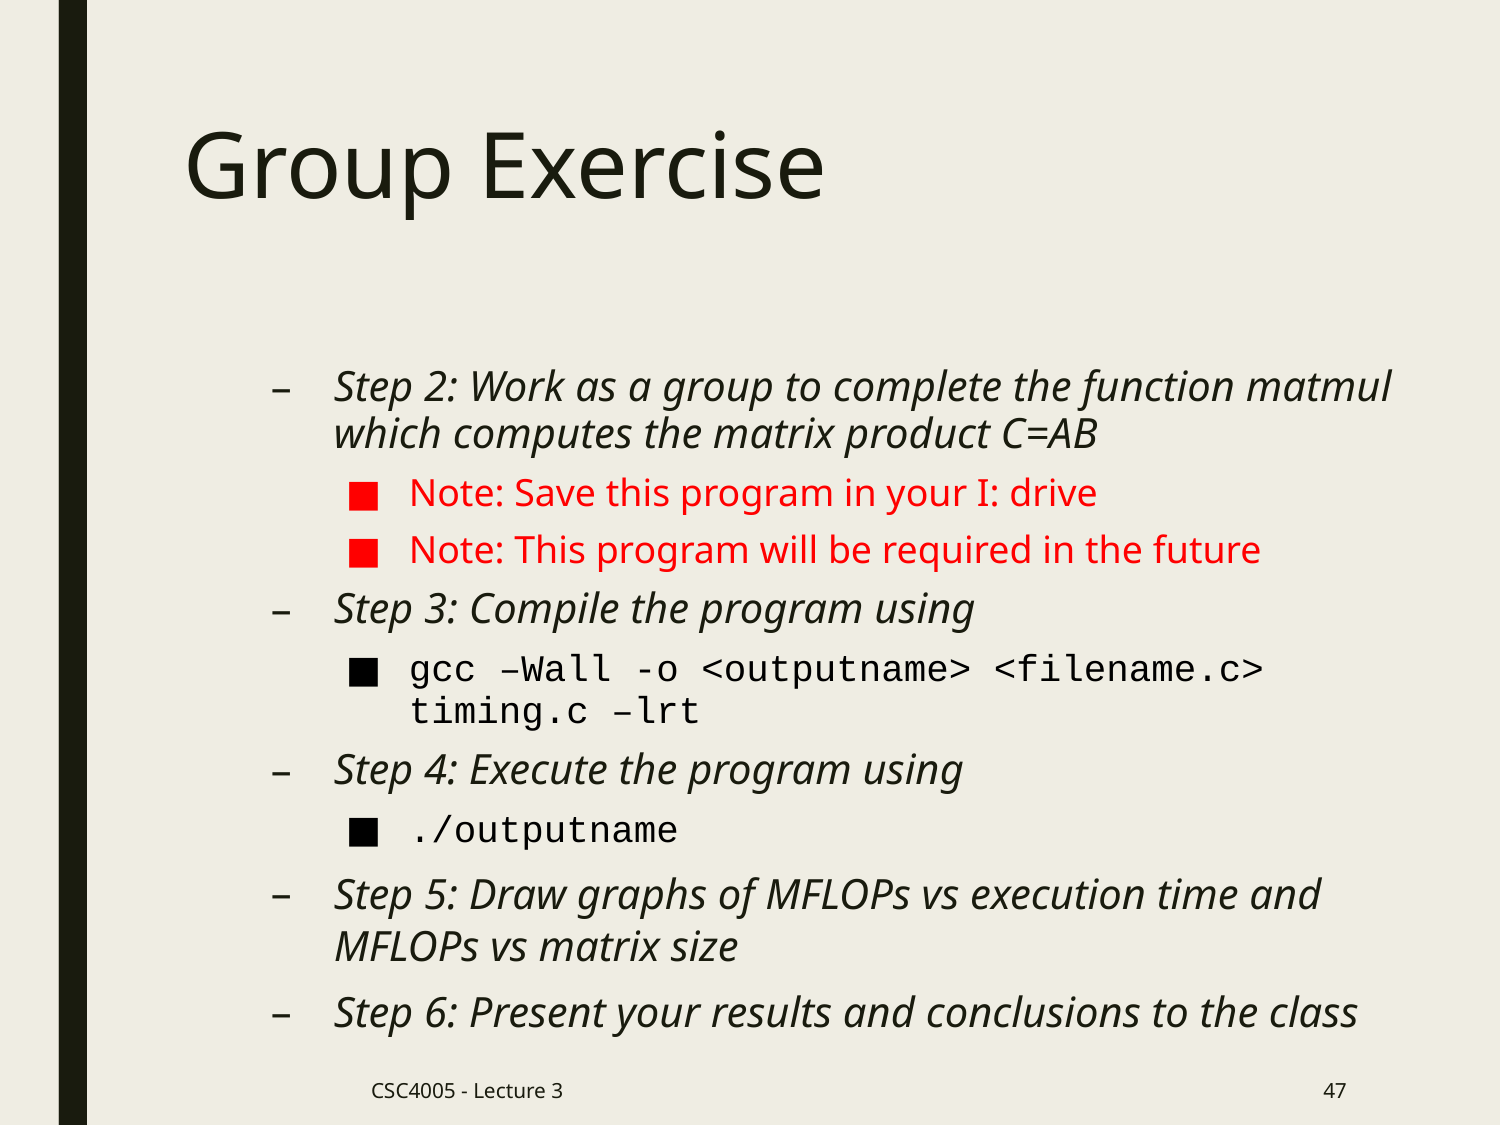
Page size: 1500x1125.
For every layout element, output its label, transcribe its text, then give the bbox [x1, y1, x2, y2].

list Step 2: Work as a group to complete the function matmul which computes the matrix product C=AB Note: Save this program in your I: drive Note: This program will be required in the future Step 3: Compile the program using gcc –Wall -o <outputname> <filename.c> timing.c –lrt Step 4: Execute the program using ./outputname Step 5: Draw graphs of MFLOPs vs execution time and MFLOPs vs matrix size Step 6: Present your results and conclusions to the class [168, 356, 1436, 1047]
slide_number 47 [1165, 1058, 1362, 1125]
title Group Exercise [168, 112, 1351, 356]
footer CSC4005 - Lecture 3 [355, 1058, 1129, 1125]
